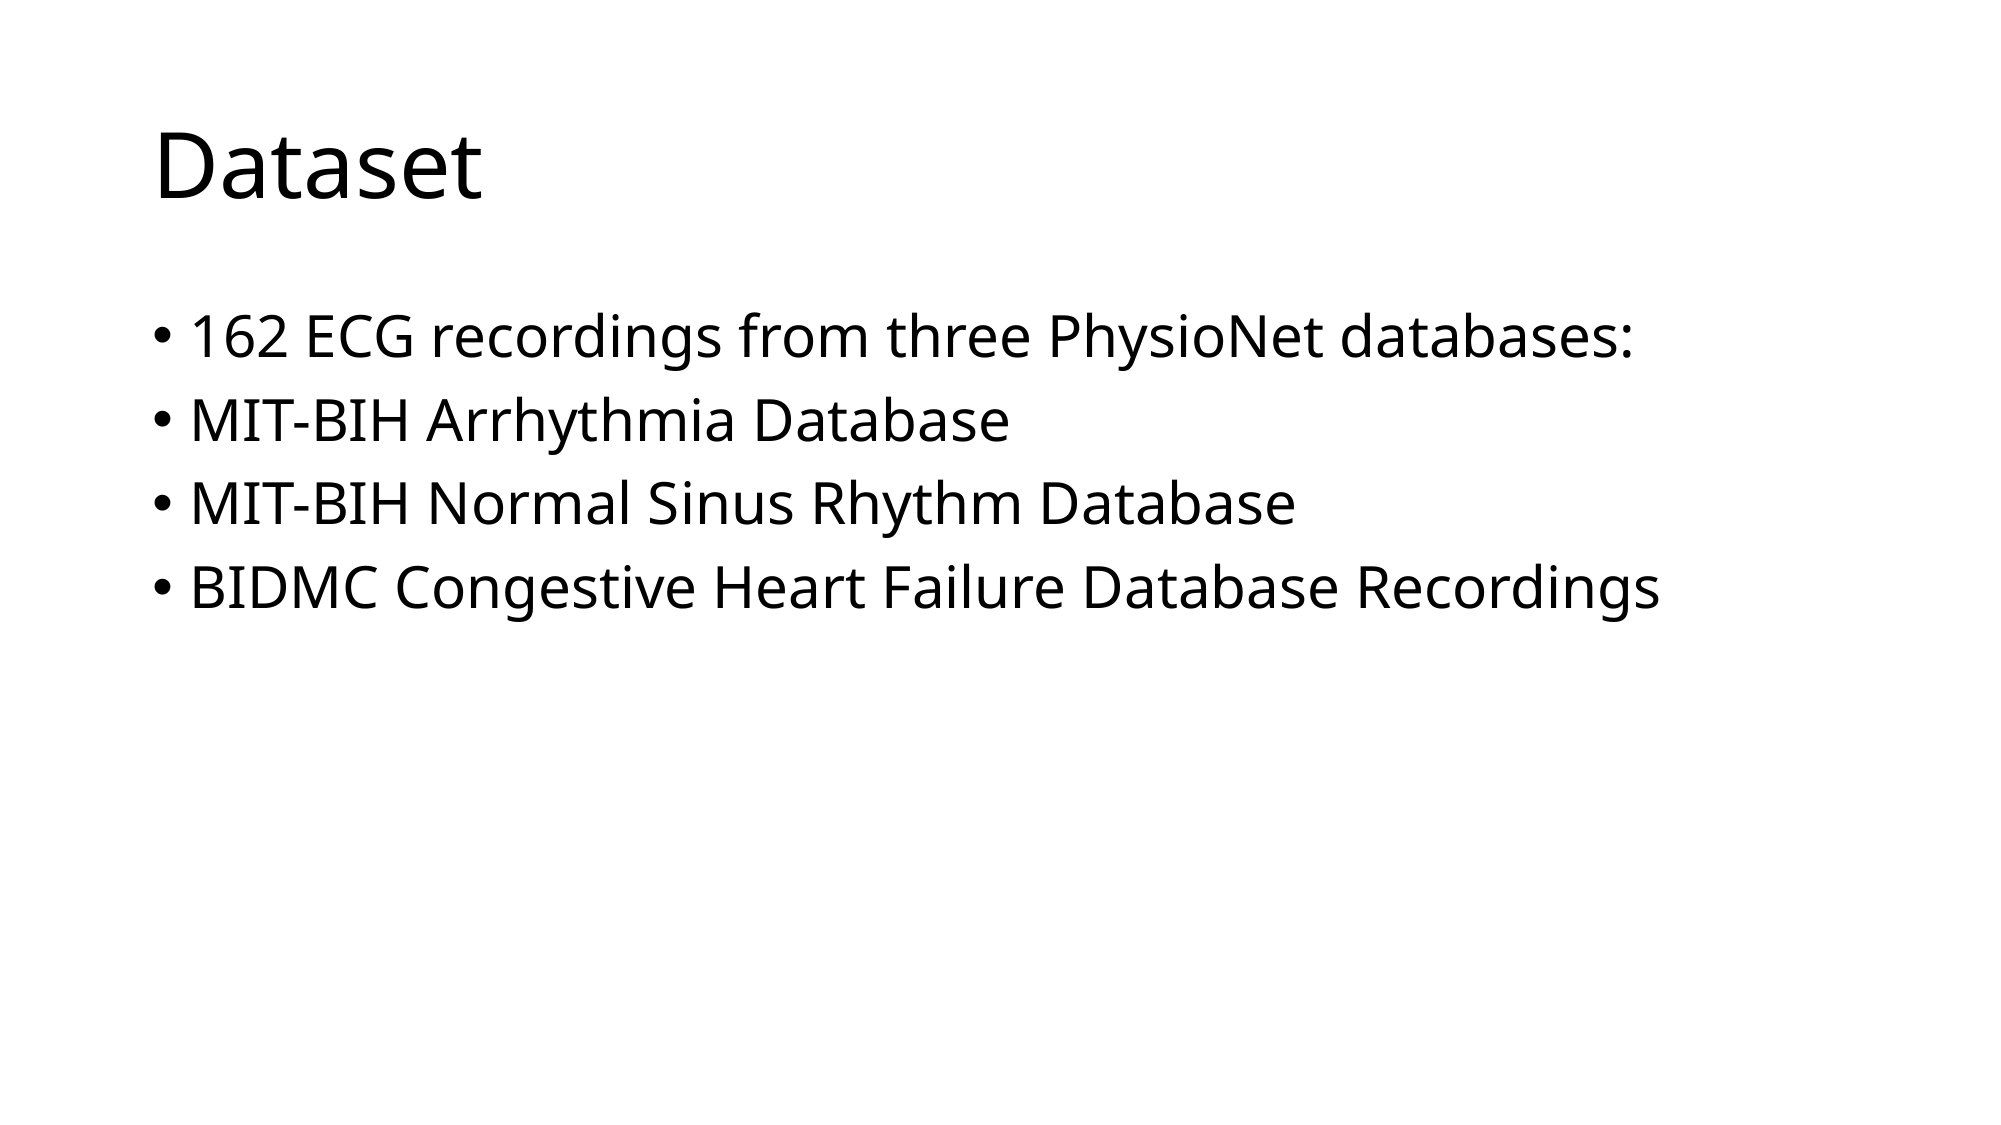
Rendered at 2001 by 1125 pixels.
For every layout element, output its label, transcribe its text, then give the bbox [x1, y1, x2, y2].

list 162 ECG recordings from three PhysioNet databases: MIT-BIH Arrhythmia Database MIT-BIH Normal Sinus Rhythm Database BIDMC Congestive Heart Failure Database Recordings [137, 299, 1863, 1014]
title Dataset [137, 59, 1863, 278]
